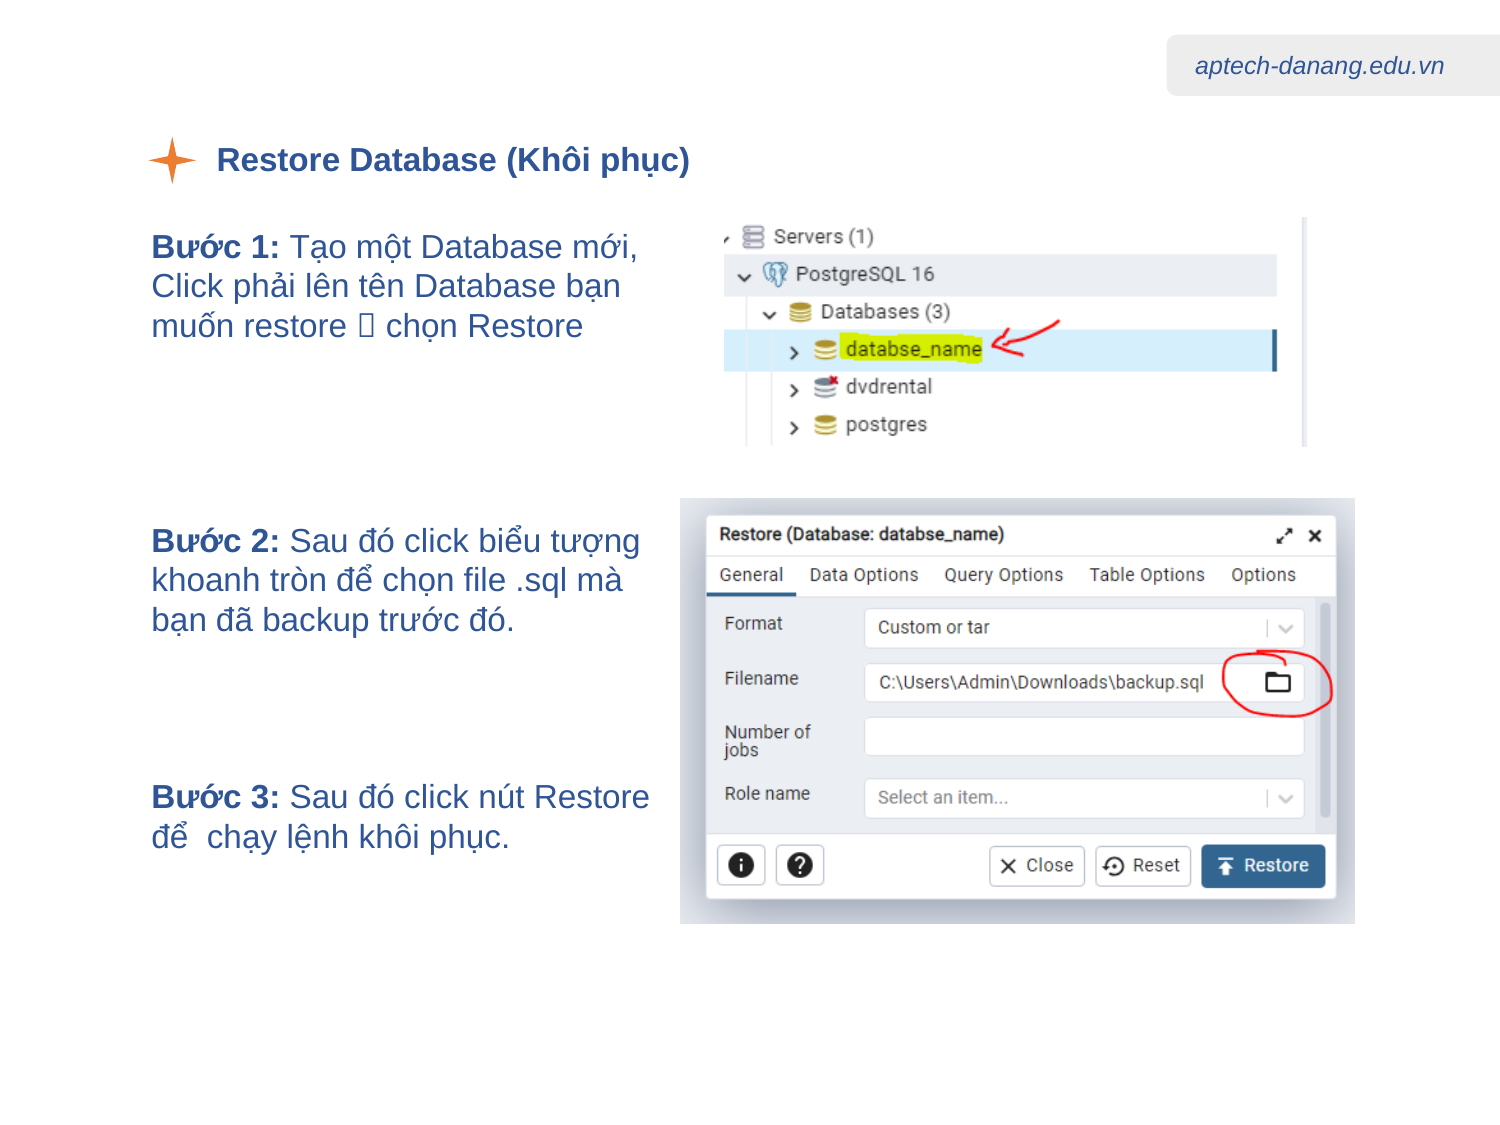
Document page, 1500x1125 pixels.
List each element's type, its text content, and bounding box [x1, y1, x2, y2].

text_box Bước 1: Tạo một Database mới, Click phải lên tên Database bạn muốn restore  chọn Restore [136, 217, 666, 352]
text_box Restore Database (Khôi phục) [201, 131, 783, 186]
picture [724, 217, 1307, 448]
text_box Bước 3: Sau đó click nút Restore để chạy lệnh khôi phục. [136, 768, 680, 863]
text_box Bước 2: Sau đó click biểu tượng khoanh tròn để chọn file .sql mà bạn đã backup trước đó. [136, 511, 680, 646]
picture [680, 498, 1355, 924]
text_box [148, 136, 197, 185]
